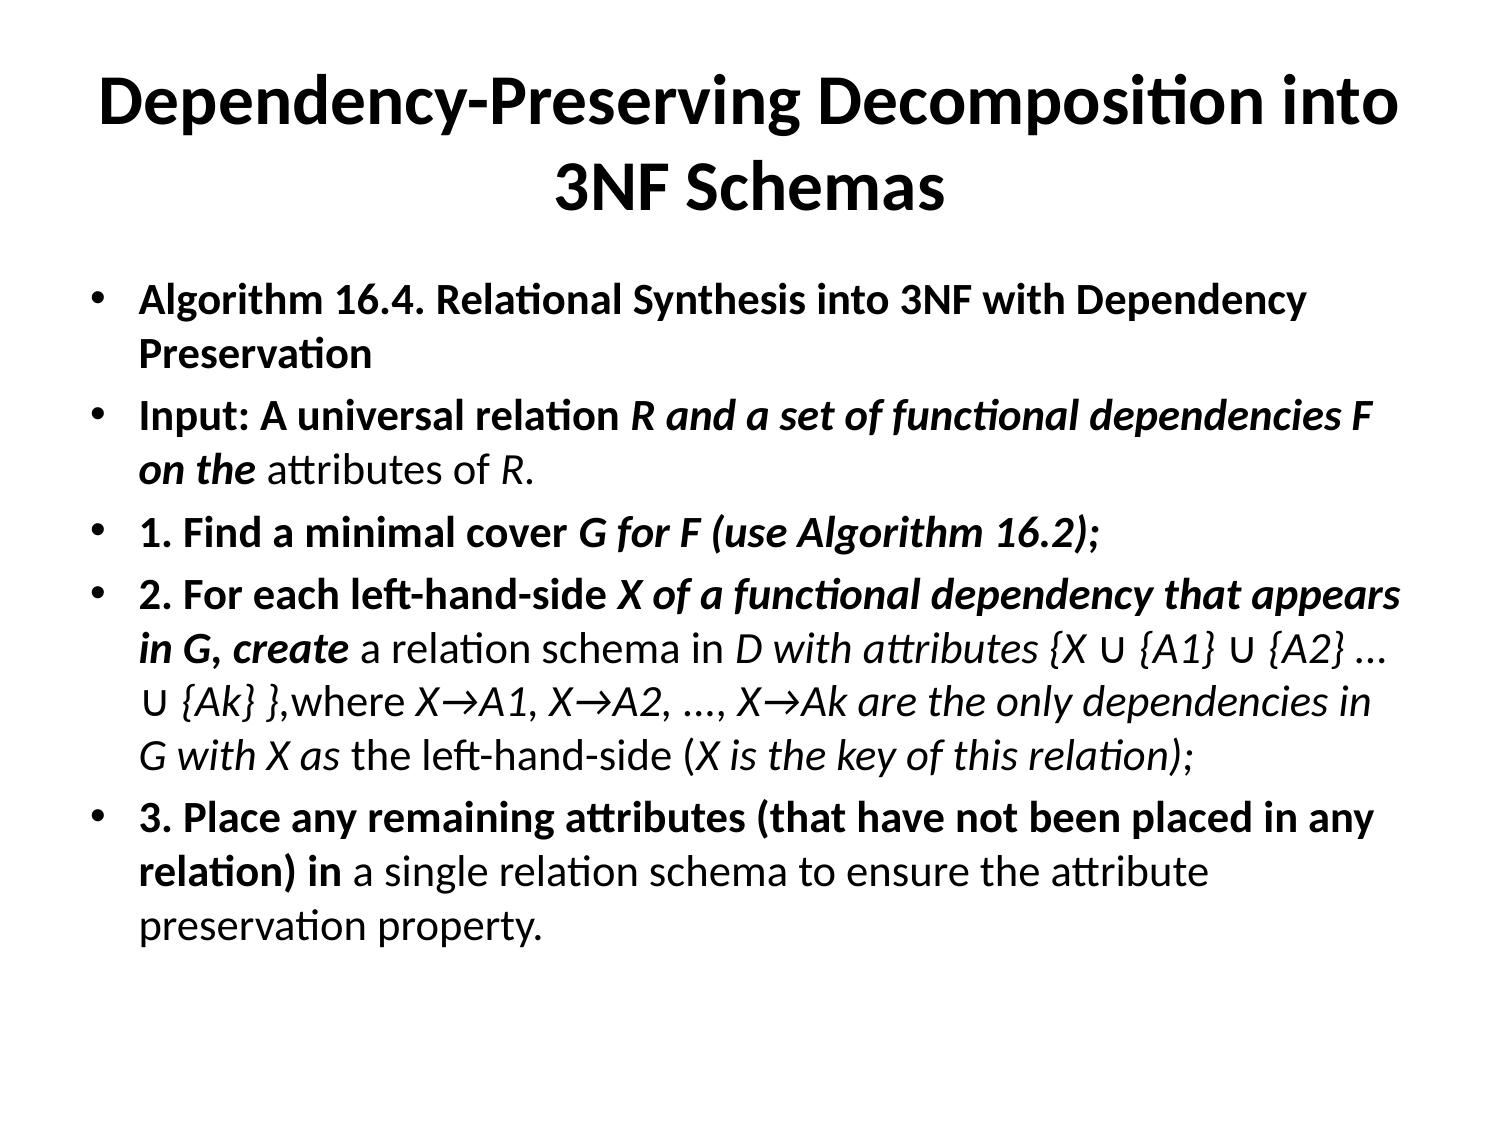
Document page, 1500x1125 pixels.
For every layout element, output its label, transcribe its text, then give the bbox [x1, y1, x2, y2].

list Algorithm 16.4. Relational Synthesis into 3NF with Dependency Preservation Input: A universal relation R and a set of functional dependencies F on the attributes of R. 1. Find a minimal cover G for F (use Algorithm 16.2); 2. For each left-hand-side X of a functional dependency that appears in G, create a relation schema in D with attributes {X ∪ {A1} ∪ {A2} ... ∪ {Ak} },where X→A1, X→A2, ..., X→Ak are the only dependencies in G with X as the left-hand-side (X is the key of this relation); 3. Place any remaining attributes (that have not been placed in any relation) in a single relation schema to ensure the attribute preservation property. [75, 262, 1425, 1005]
title Dependency-Preserving Decomposition into 3NF Schemas [75, 45, 1425, 233]
